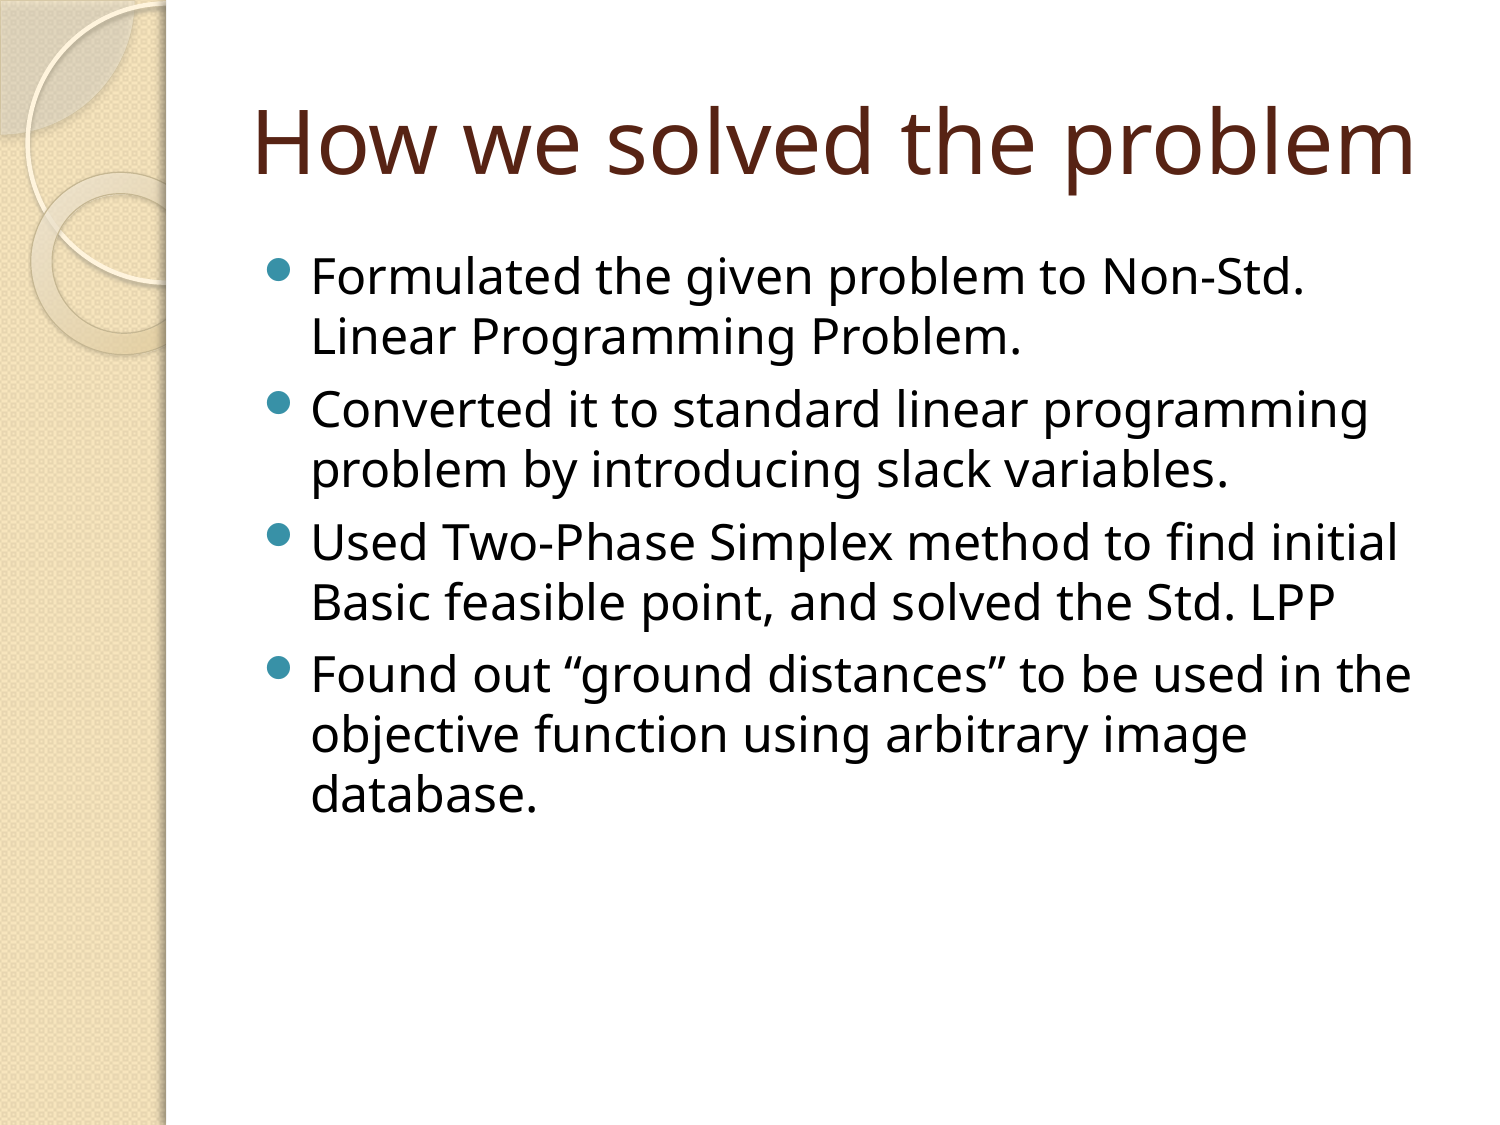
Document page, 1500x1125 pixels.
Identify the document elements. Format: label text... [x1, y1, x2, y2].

list Formulated the given problem to Non-Std. Linear Programming Problem. Converted it to standard linear programming problem by introducing slack variables. Used Two-Phase Simplex method to find initial Basic feasible point, and solved the Std. LPP Found out “ground distances” to be used in the objective function using arbitrary image database. [235, 237, 1466, 1025]
title How we solved the problem [235, 45, 1466, 233]
